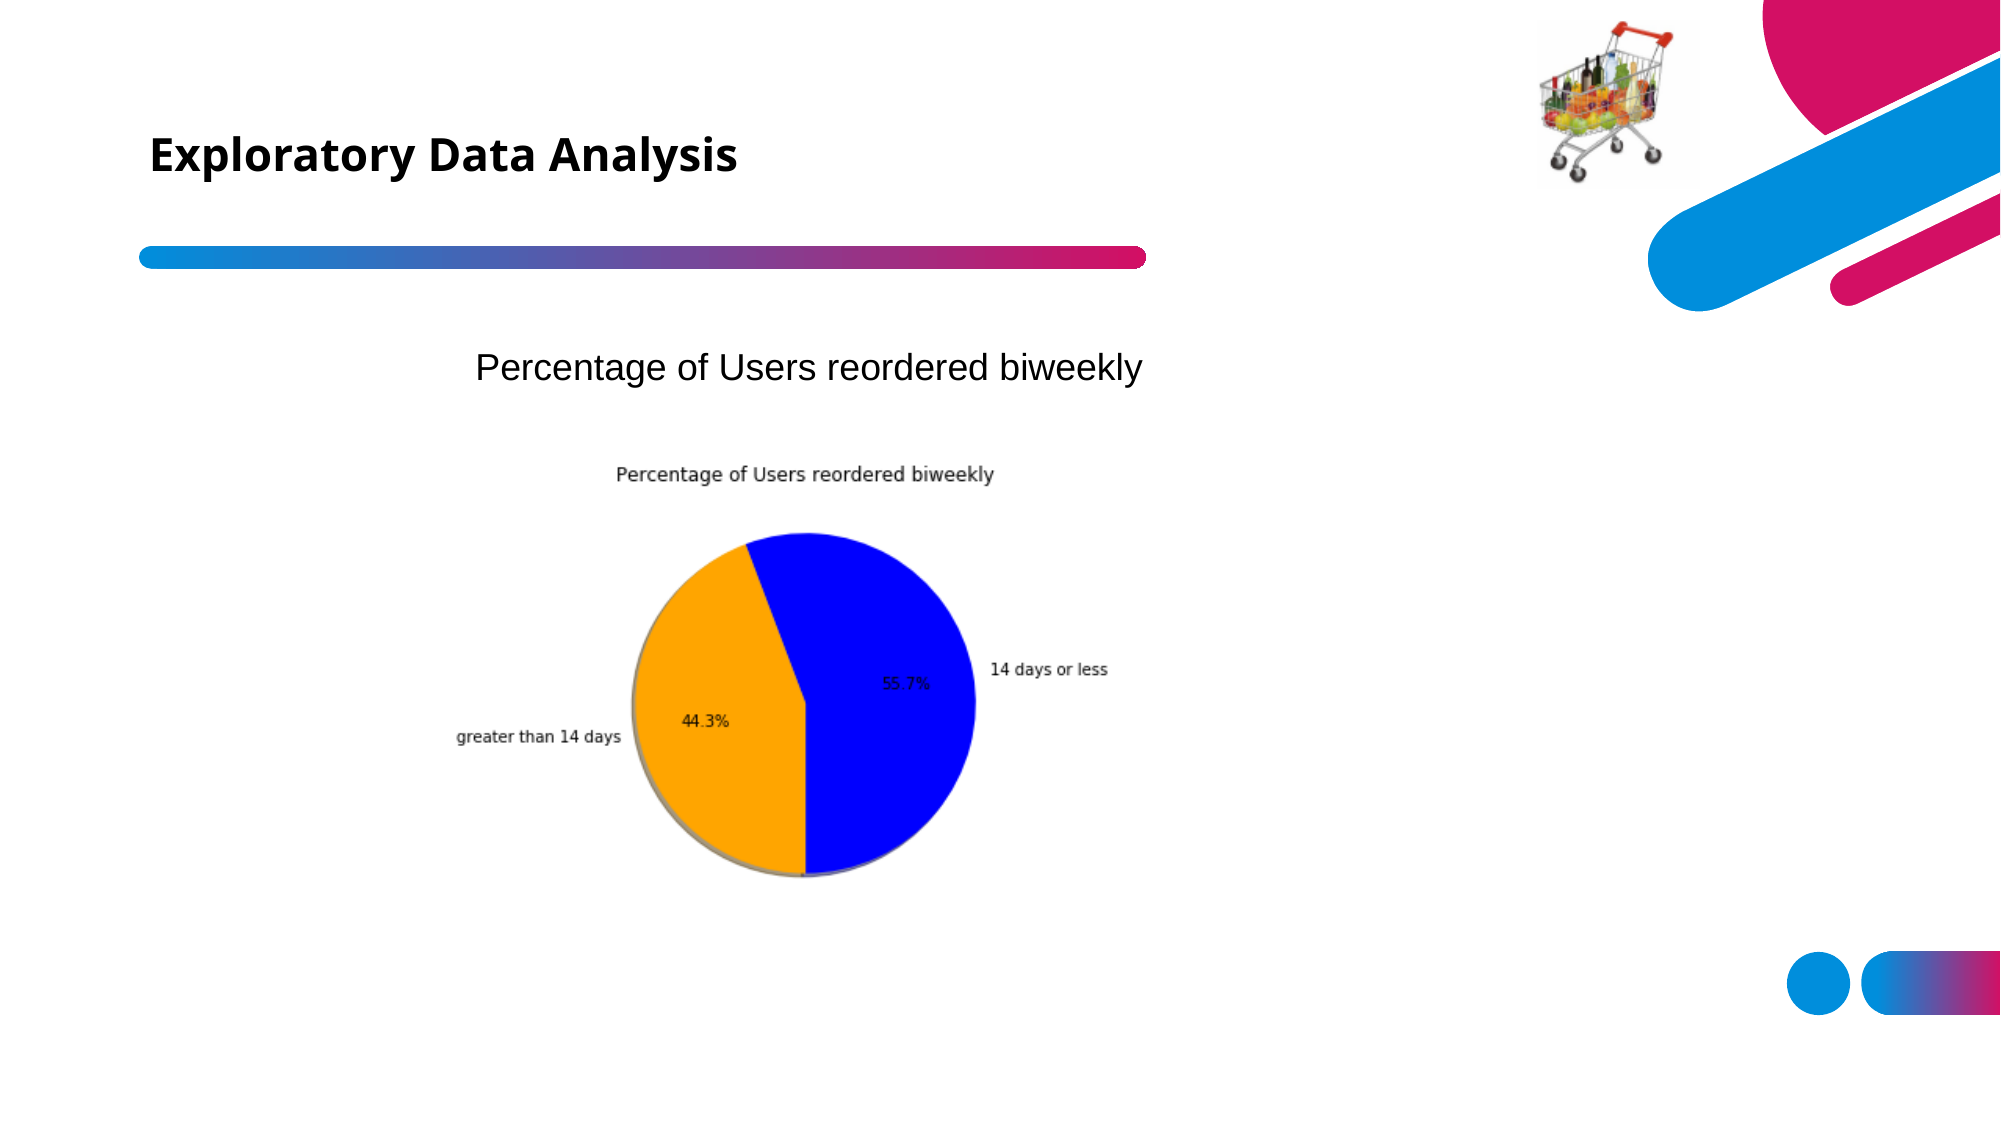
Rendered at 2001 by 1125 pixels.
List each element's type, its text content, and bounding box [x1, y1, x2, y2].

title Exploratory Data Analysis [133, 33, 1537, 189]
picture [438, 455, 1161, 894]
text_box Percentage of Users reordered biweekly [460, 335, 1158, 395]
picture [1537, 20, 1700, 190]
